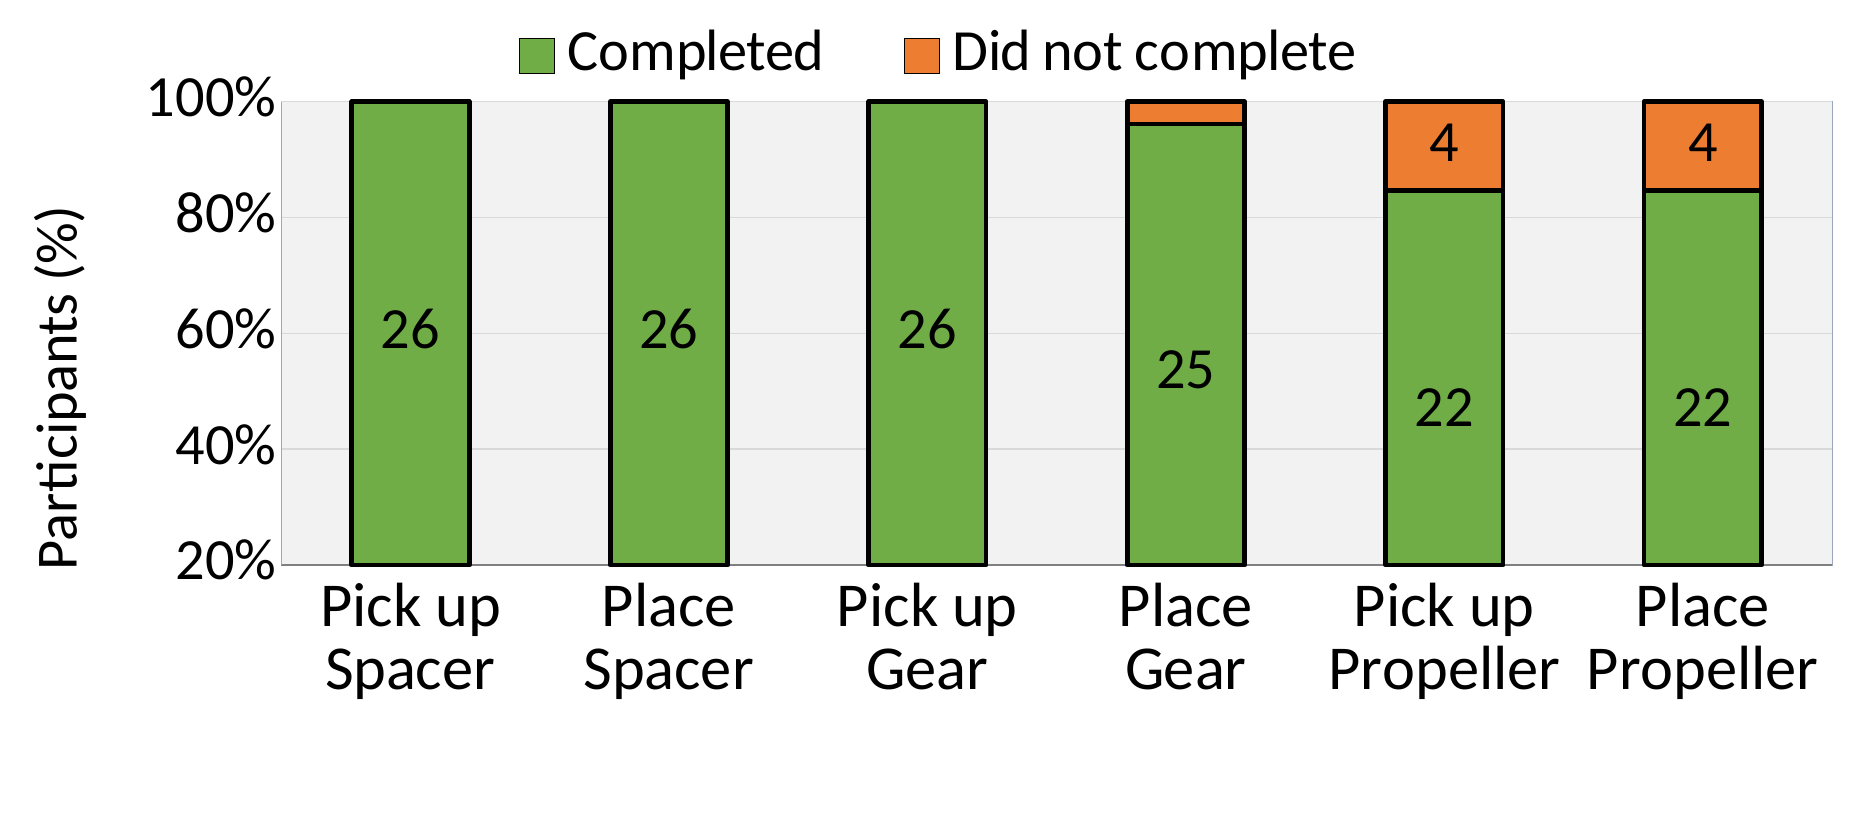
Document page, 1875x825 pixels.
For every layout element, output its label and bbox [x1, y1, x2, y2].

chart [0, 0, 1875, 825]
